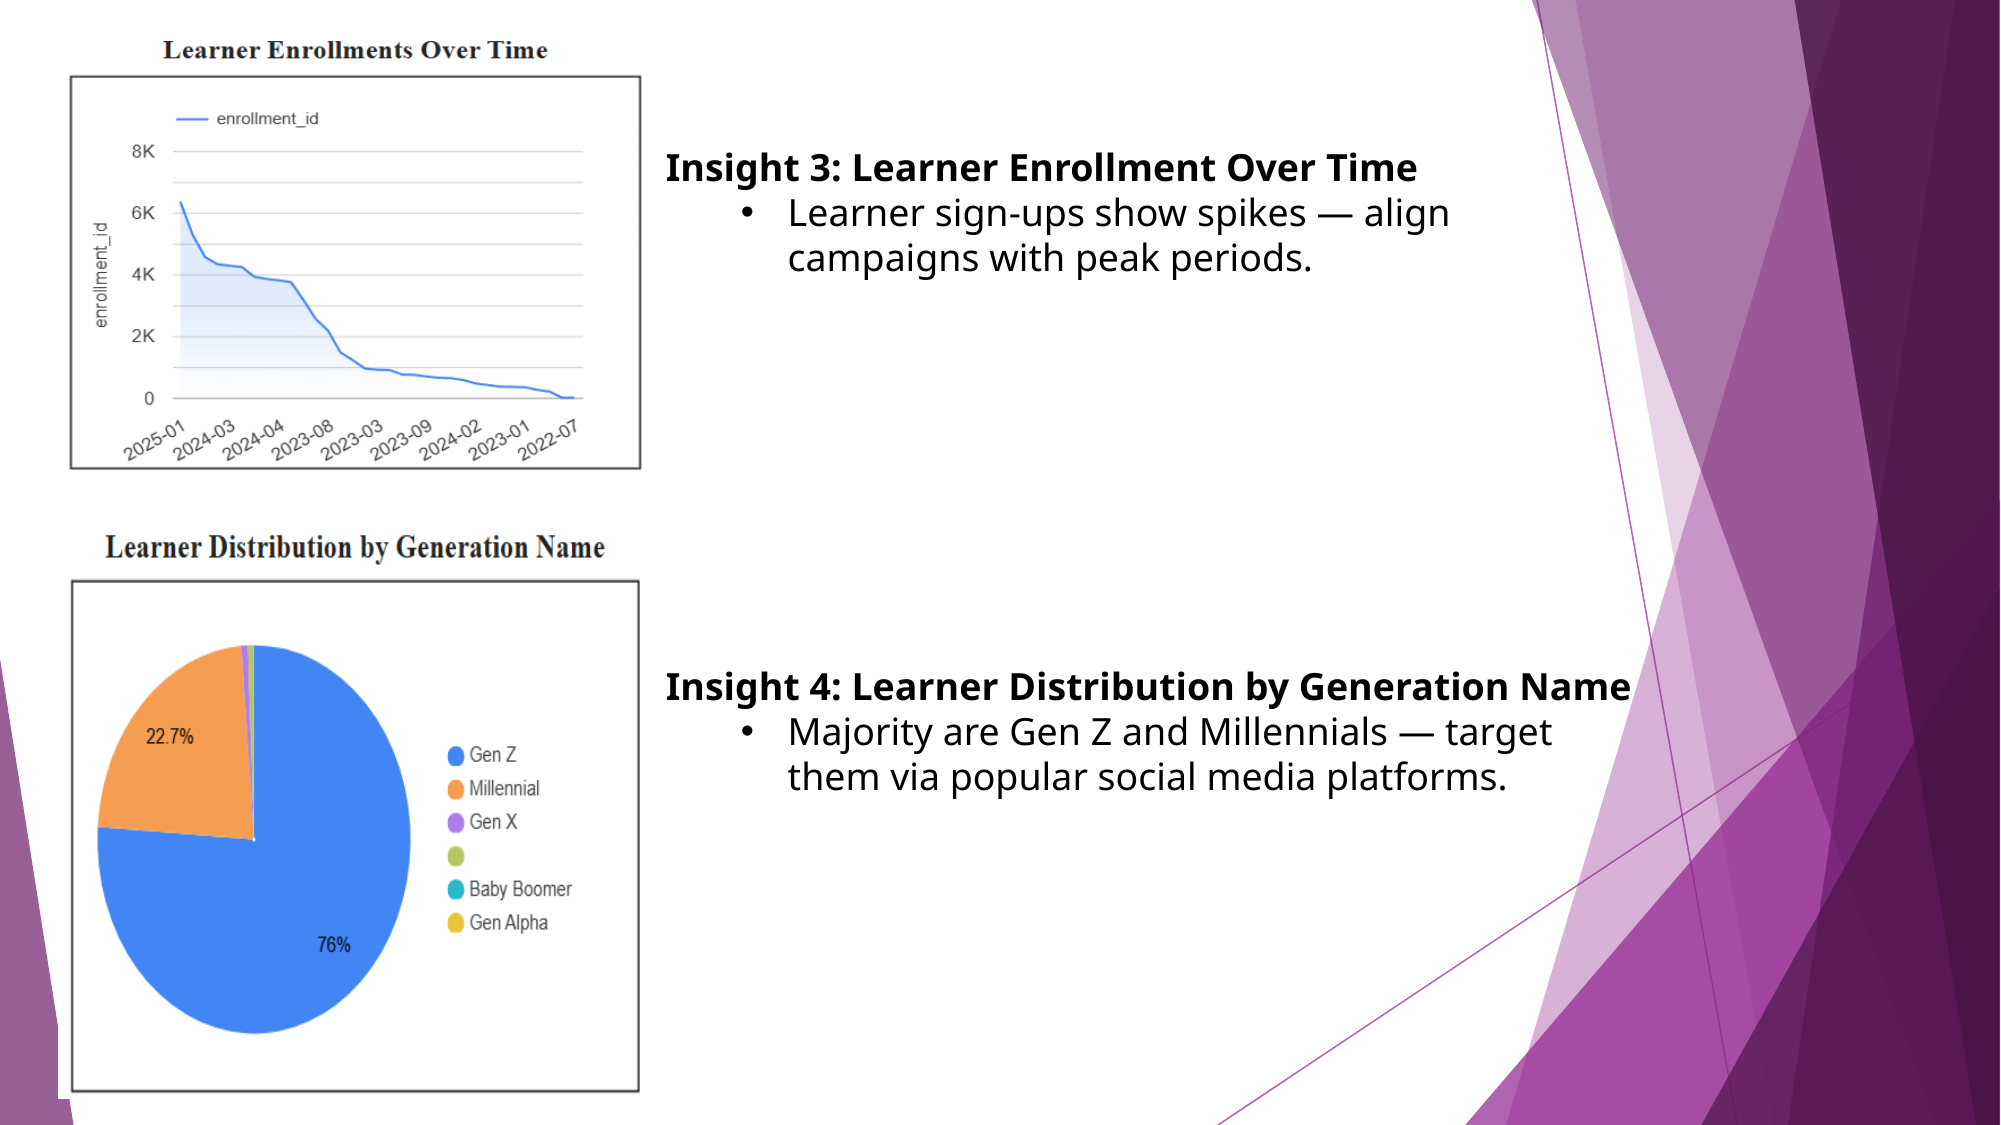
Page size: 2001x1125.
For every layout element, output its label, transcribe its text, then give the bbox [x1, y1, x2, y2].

text_box Insight 4: Learner Distribution by Generation Name Majority are Gen Z and Millennials — target them via popular social media platforms. [656, 655, 1652, 806]
picture [58, 26, 652, 490]
text_box Insight 3: Learner Enrollment Over Time Learner sign-ups show spikes — align campaigns with peak periods. [656, 136, 1652, 287]
picture [58, 512, 652, 1099]
